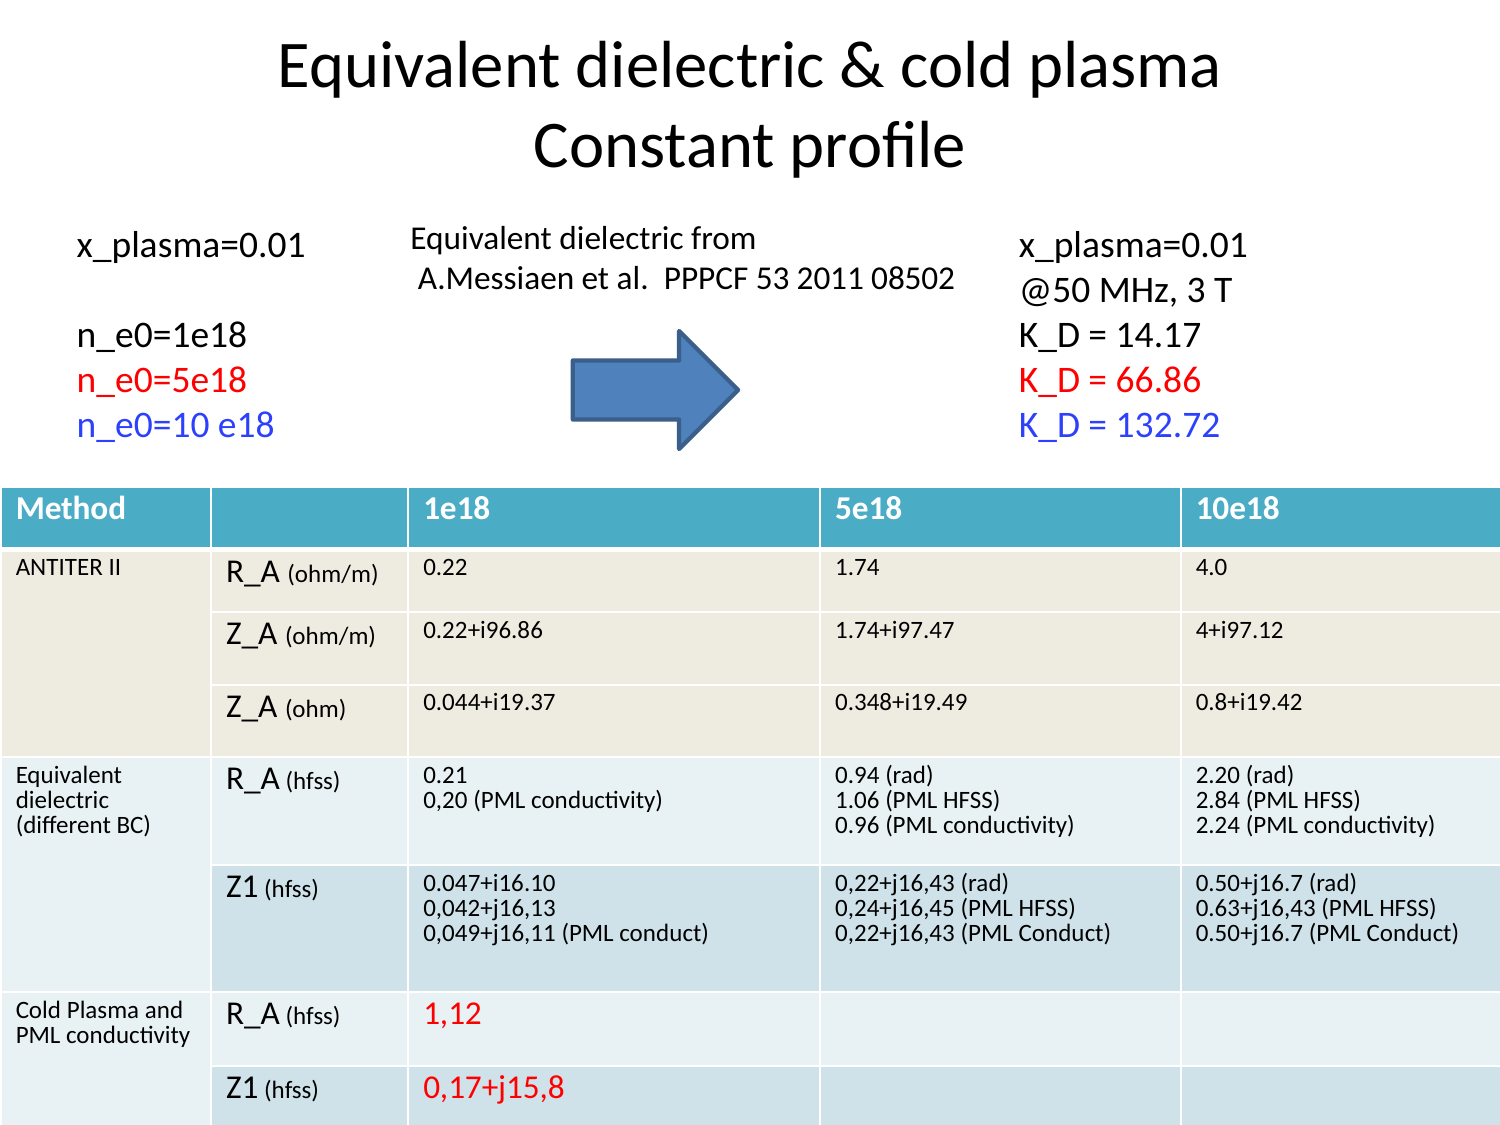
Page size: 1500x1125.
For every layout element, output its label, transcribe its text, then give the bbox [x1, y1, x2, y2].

table_header 5e18 [821, 488, 1180, 547]
table_cell Z_A (ohm/m) [212, 613, 407, 684]
text_box x_plasma=0.01 @50 MHz, 3 T K_D = 14.17 K_D = 66.86 K_D = 132.72 [1004, 212, 1329, 452]
text_box Equivalent dielectric from A.Messiaen et al. PPPCF 53 2011 08502 [395, 208, 992, 304]
table_cell 0.22+i96.86 [409, 613, 819, 684]
table_cell 0.8+i19.42 [1182, 686, 1500, 756]
table_cell 1.74+i97.47 [821, 613, 1180, 684]
table_cell ANTITER II [2, 552, 210, 756]
table_cell 0.044+i19.37 [409, 686, 819, 756]
table_cell 0.348+i19.49 [821, 686, 1180, 756]
table_cell R_A (hfss) [212, 993, 407, 1065]
table_cell 4+i97.12 [1182, 613, 1500, 684]
table_cell Z1 (hfss) [212, 1067, 407, 1125]
table_cell R_A (hfss) [212, 758, 407, 864]
table_cell 2.20 (rad) 2.84 (PML HFSS) 2.24 (PML conductivity) [1182, 758, 1500, 864]
table_cell 0.047+i16.10 0,042+j16,13 0,049+j16,11 (PML conduct) [409, 866, 819, 991]
table_cell 1.74 [821, 552, 1180, 611]
table_cell [821, 1067, 1180, 1125]
table_cell 4.0 [1182, 552, 1500, 611]
table_cell Equivalent dielectric (different BC) [2, 758, 210, 991]
table_cell 0.21 0,20 (PML conductivity) [409, 758, 819, 864]
table_cell R_A (ohm/m) [212, 552, 407, 611]
table_cell 0,22+j16,43 (rad) 0,24+j16,45 (PML HFSS) 0,22+j16,43 (PML Conduct) [821, 866, 1180, 991]
table_header 1e18 [409, 488, 819, 547]
table_cell 0.94 (rad) 1.06 (PML HFSS) 0.96 (PML conductivity) [821, 758, 1180, 864]
table_cell Z1 (hfss) [212, 866, 407, 991]
text_box [570, 329, 741, 451]
table_cell 0,17+j15,8 [409, 1067, 819, 1125]
table_cell [821, 993, 1180, 1065]
table_cell 1,12 [409, 993, 819, 1065]
title Equivalent dielectric & cold plasma Constant profile [75, 7, 1425, 195]
table_header 10e18 [1182, 488, 1500, 547]
table_cell Cold Plasma and PML conductivity [2, 993, 210, 1125]
table_cell [1182, 993, 1500, 1065]
table_cell 0.50+j16.7 (rad) 0.63+j16,43 (PML HFSS) 0.50+j16.7 (PML Conduct) [1182, 866, 1500, 991]
text_box x_plasma=0.01 n_e0=1e18 n_e0=5e18 n_e0=10 e18 [61, 212, 387, 452]
table_header Method [2, 488, 210, 547]
table_cell [1182, 1067, 1500, 1125]
table_header [212, 488, 407, 547]
table_cell Z_A (ohm) [212, 686, 407, 756]
table_cell 0.22 [409, 552, 819, 611]
